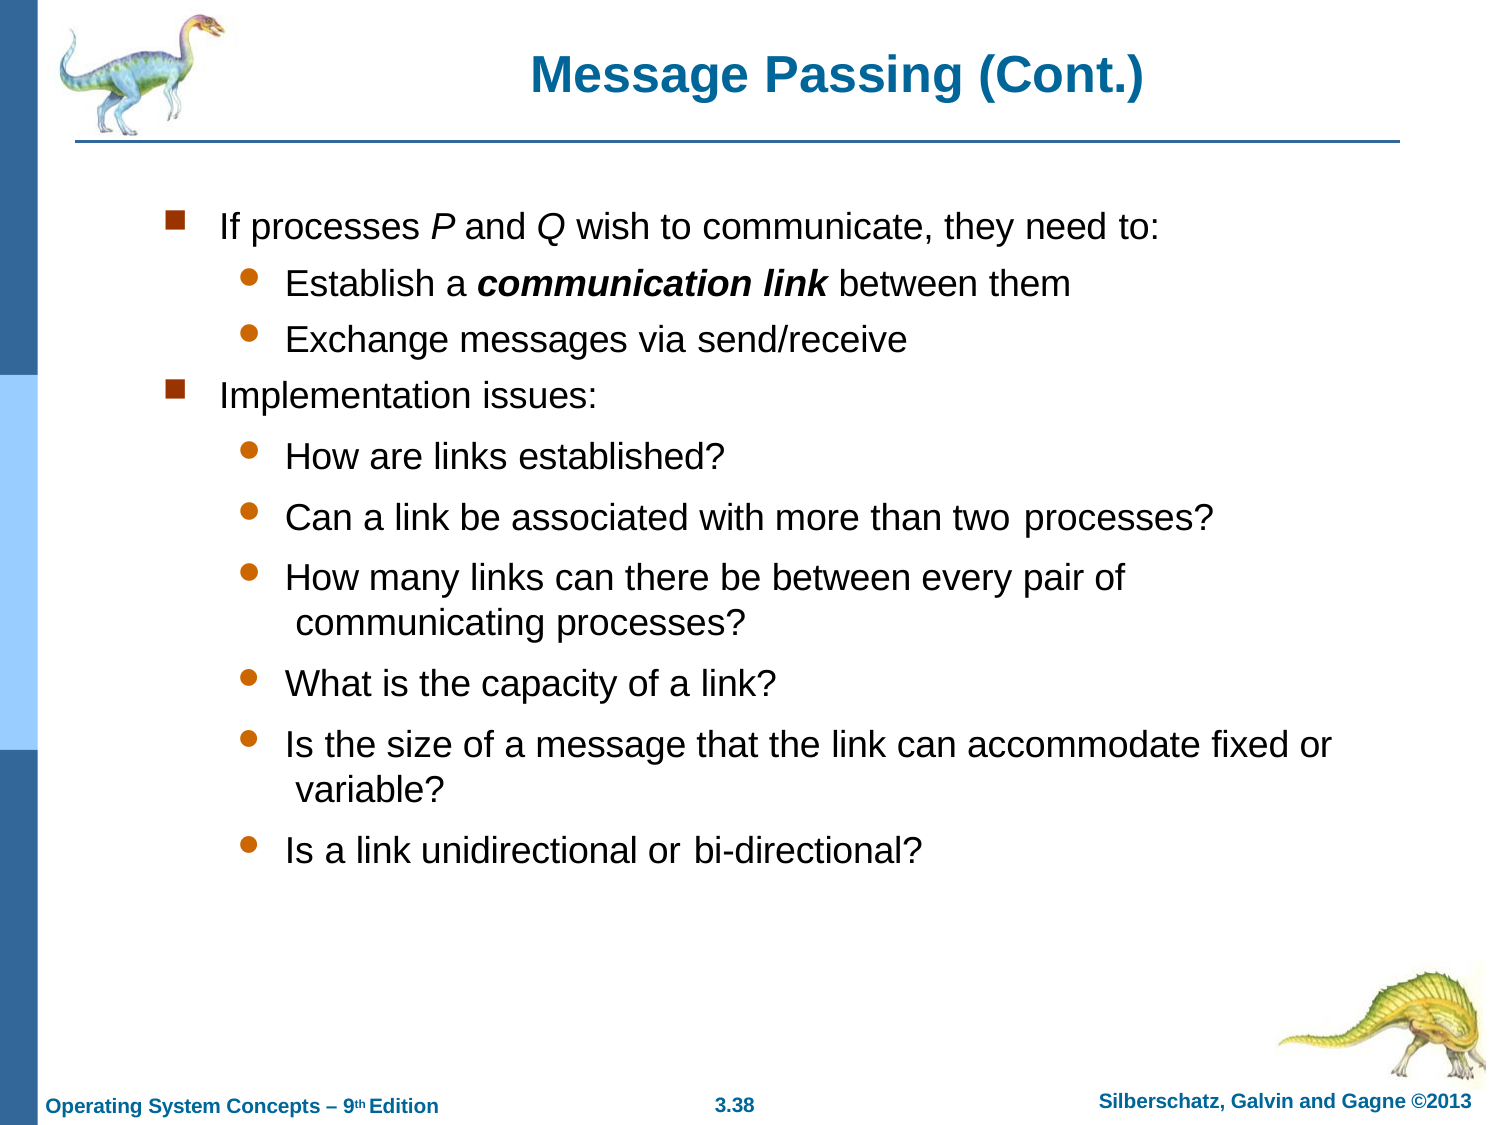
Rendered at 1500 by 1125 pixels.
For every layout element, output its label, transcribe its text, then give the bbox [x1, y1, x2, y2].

title Message Passing (Cont.) [69, 31, 1431, 229]
list If processes P and Q wish to communicate, they need to: Establish a communication link between them Exchange messages via send/receive Implementation issues: How are links established? Can a link be associated with more than two processes? How many links can there be between every pair of communicating processes? What is the capacity of a link? Is the size of a message that the link can accommodate fixed or variable? Is a link unidirectional or bi-directional? [157, 202, 1343, 871]
picture [46, 0, 243, 149]
slide_number 3.10 [712, 1093, 760, 1125]
footer Operating System Concepts – 9th Edition [43, 1094, 450, 1125]
slide_number Silberschatz, Galvin and Gagne ©2013 [1096, 1089, 1478, 1125]
picture [1275, 959, 1486, 1090]
